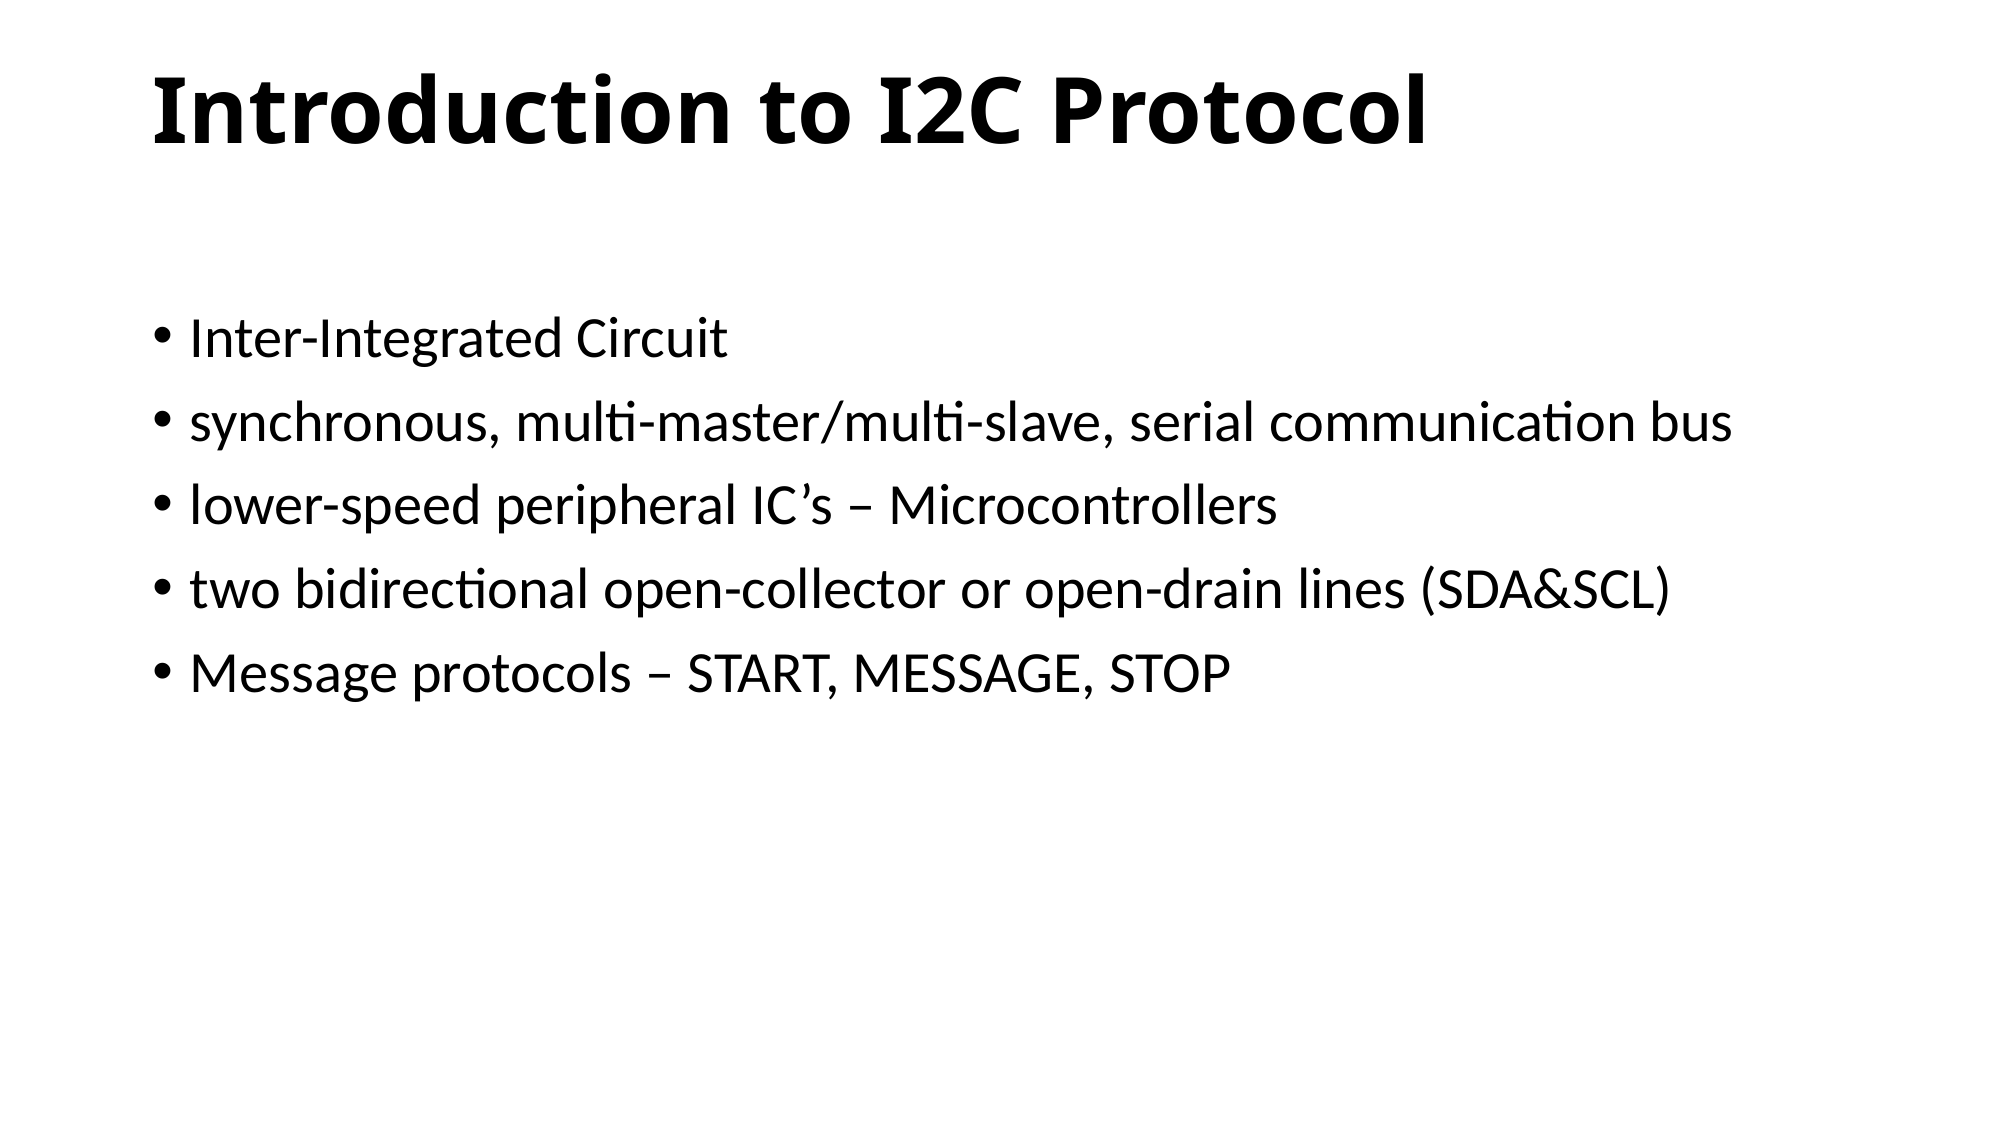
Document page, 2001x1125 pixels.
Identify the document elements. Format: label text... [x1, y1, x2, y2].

title Introduction to I2C Protocol [137, 59, 1863, 278]
list Inter-Integrated Circuit synchronous, multi-master/multi-slave, serial communication bus lower-speed peripheral IC’s – Microcontrollers two bidirectional open-collector or open-drain lines (SDA&SCL) Message protocols – START, MESSAGE, STOP [137, 299, 1863, 1014]
